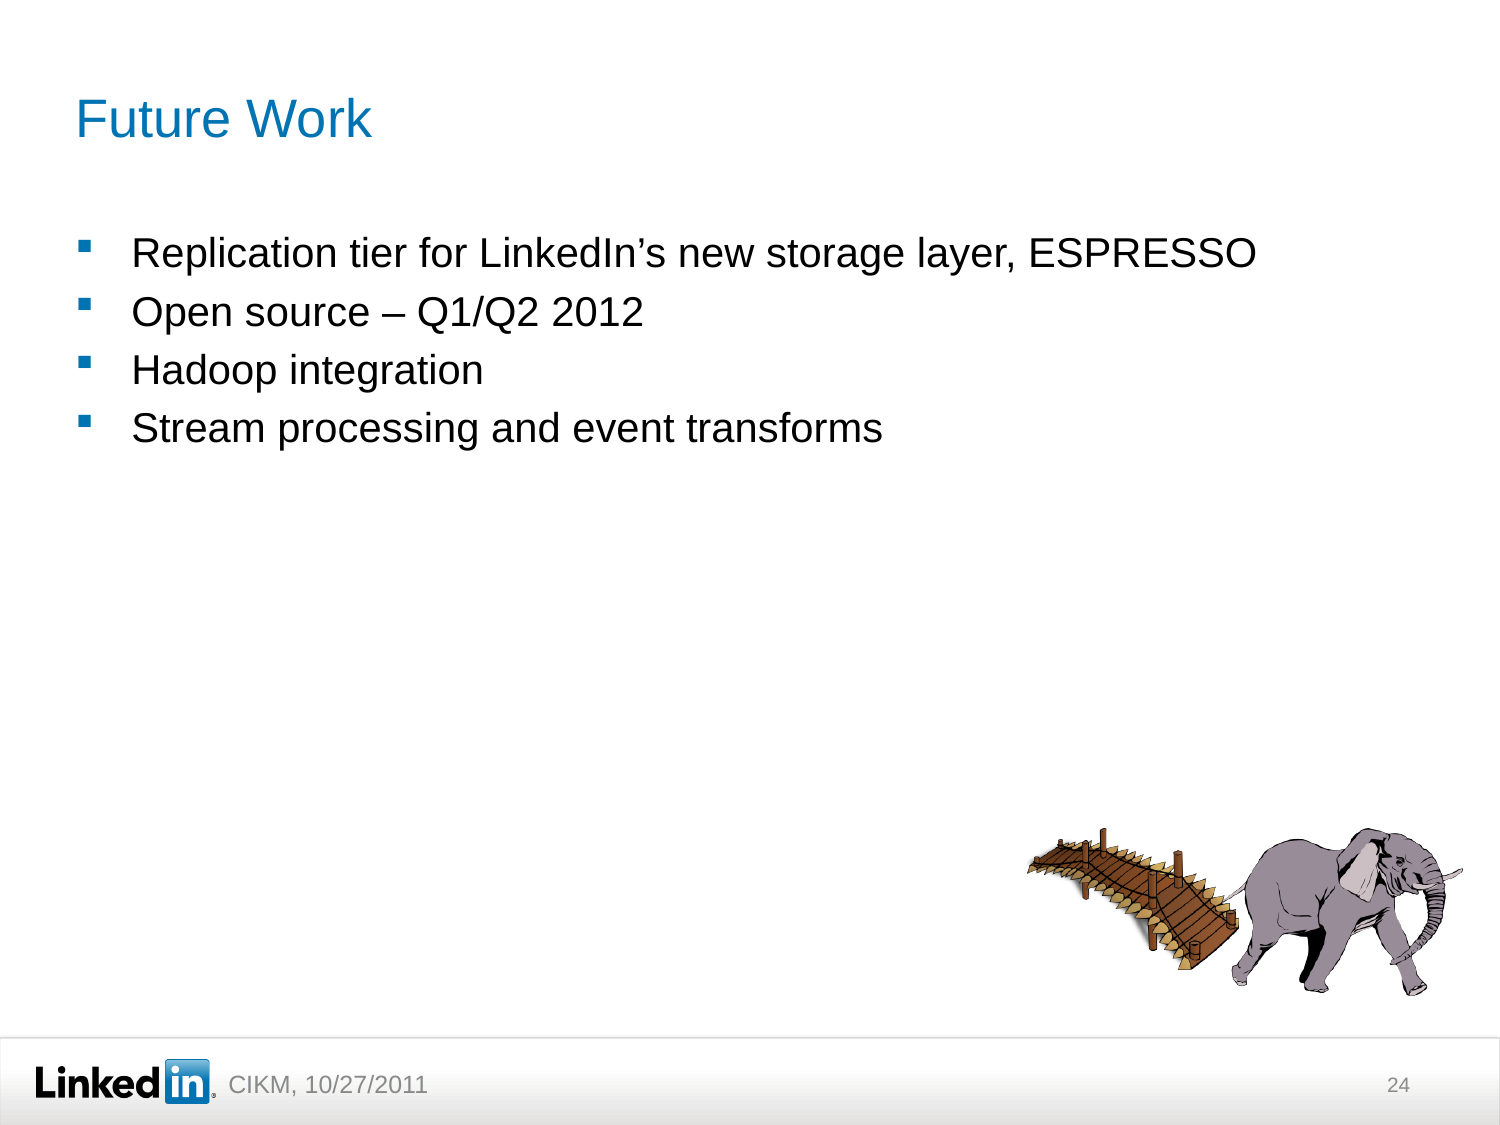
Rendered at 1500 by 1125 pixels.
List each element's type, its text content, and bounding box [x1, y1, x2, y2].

slide_number 24 [1074, 1053, 1425, 1114]
list Replication tier for LinkedIn’s new storage layer, ESPRESSO Open source – Q1/Q2 2012 Hadoop integration Stream processing and event transforms [75, 218, 1425, 999]
picture [36, 1059, 216, 1104]
picture [1027, 827, 1464, 997]
title Future Work [75, 33, 1425, 199]
